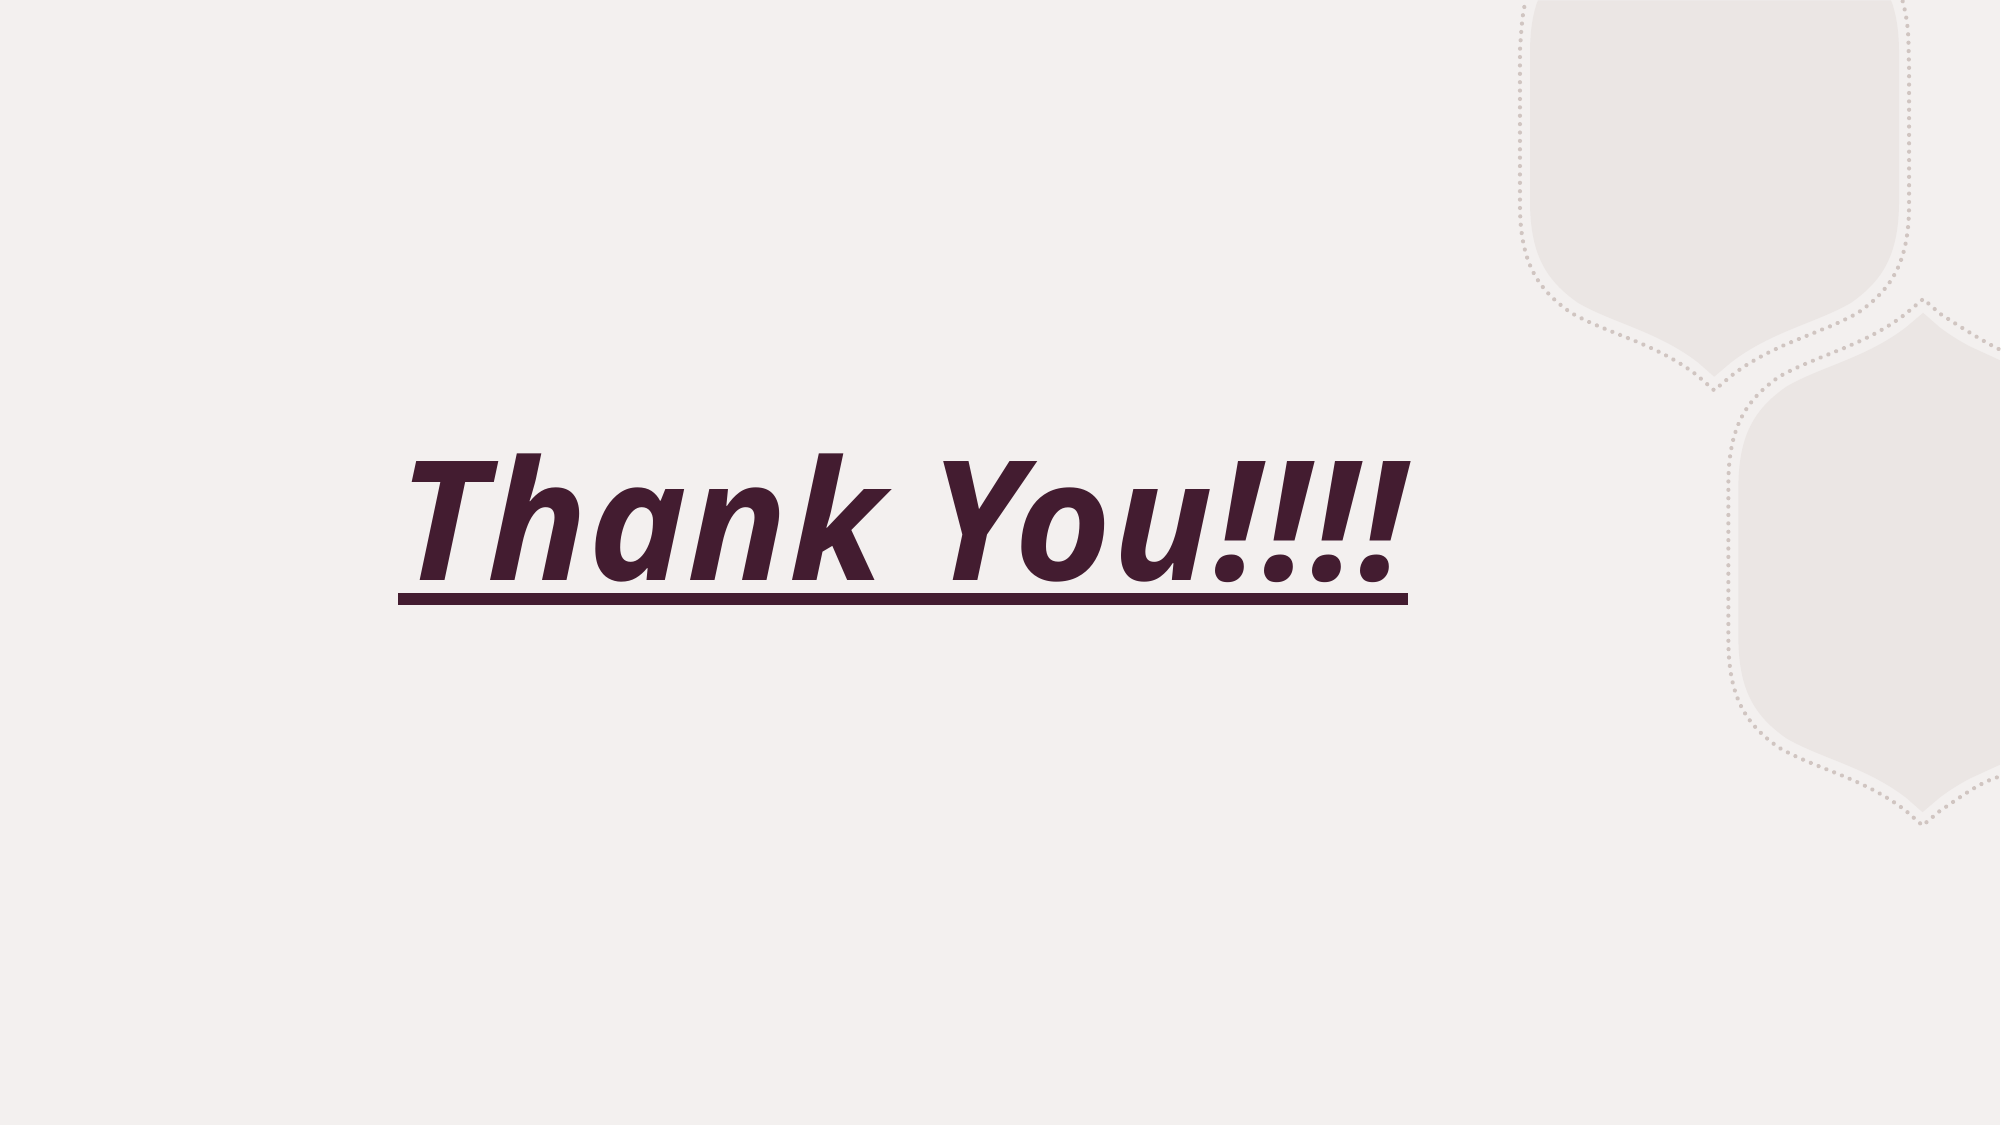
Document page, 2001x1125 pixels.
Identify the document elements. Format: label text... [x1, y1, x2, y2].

list Thank You!!!! [158, 368, 1648, 968]
